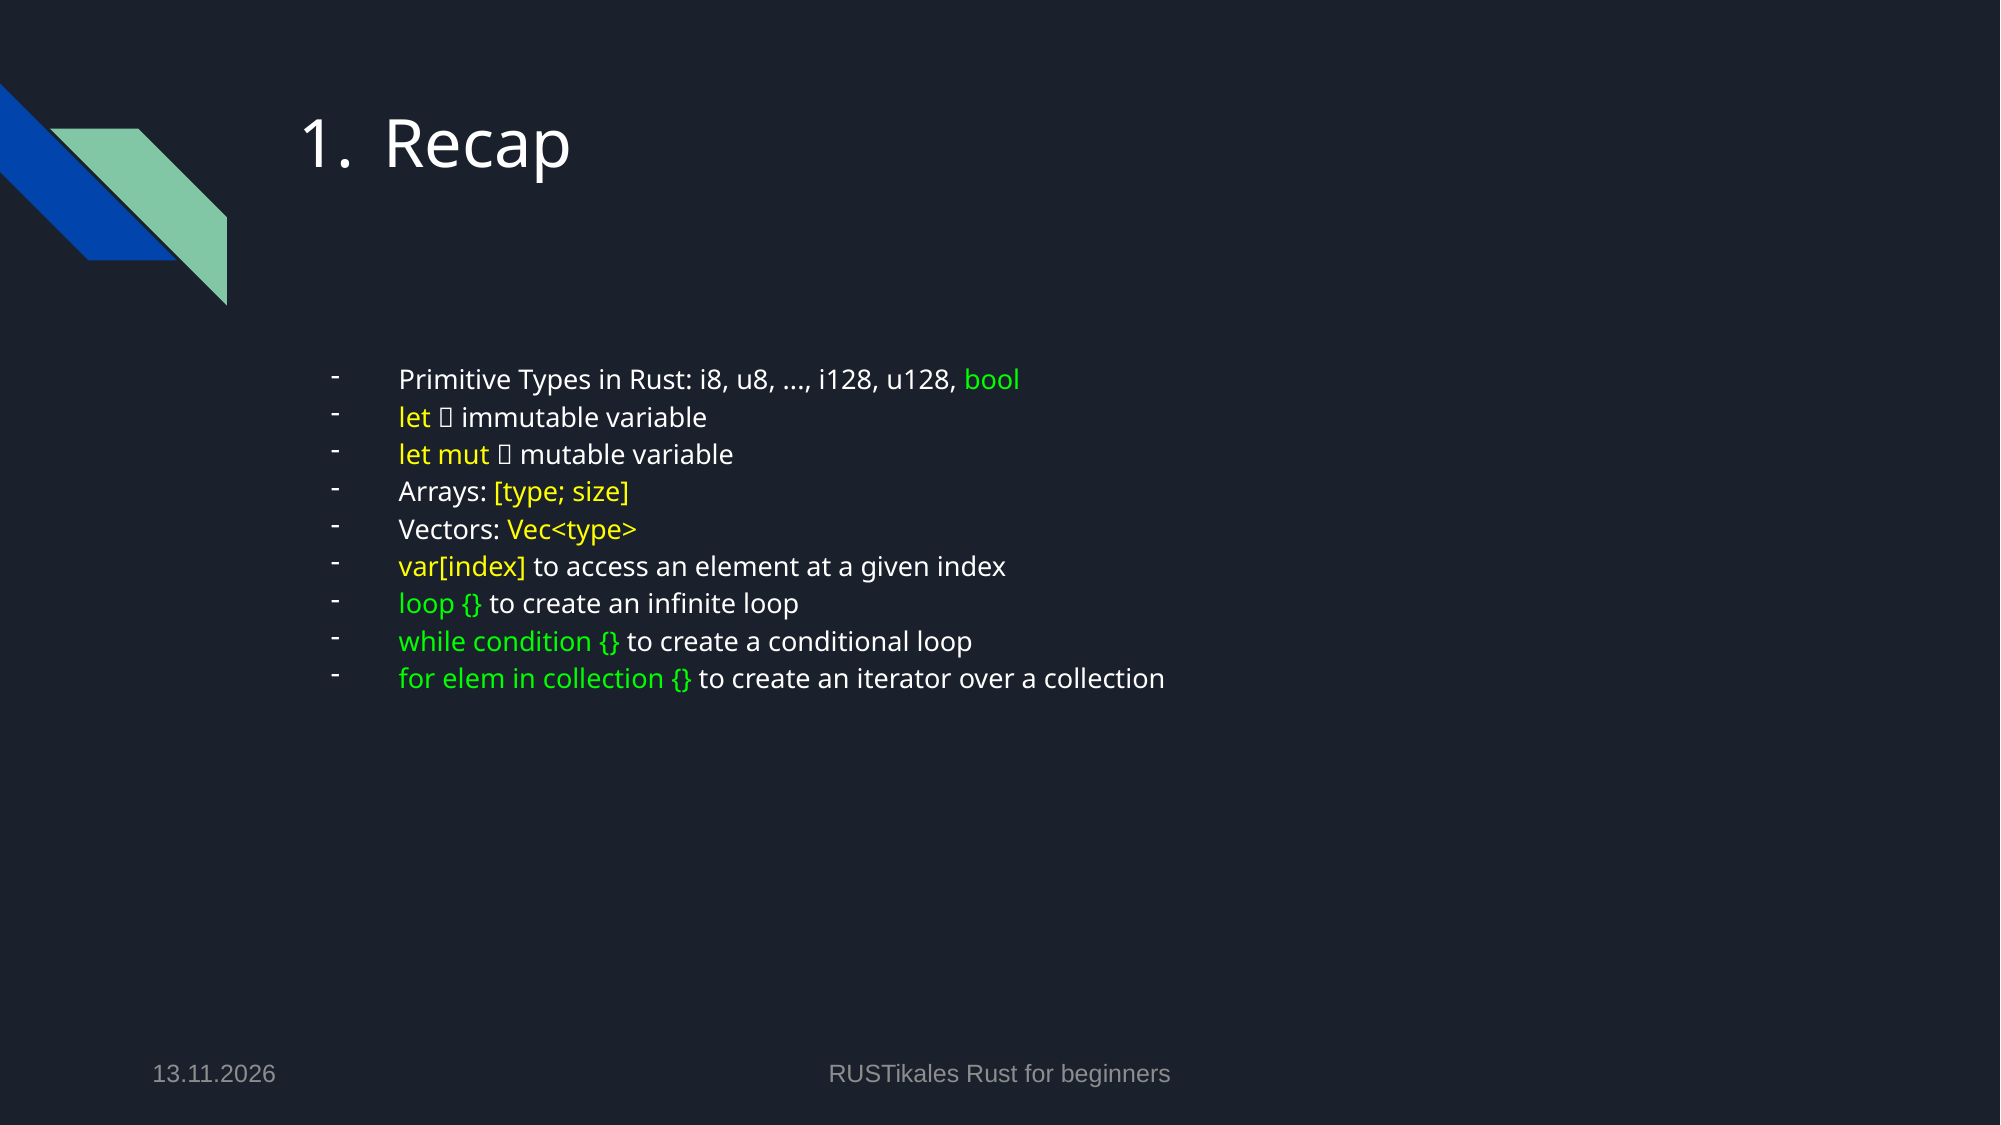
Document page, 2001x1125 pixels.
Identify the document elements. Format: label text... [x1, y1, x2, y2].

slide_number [137, 1042, 588, 1103]
list Primitive Types in Rust: i8, u8, ..., i128, u128, bool let  immutable variable let mut  mutable variable Arrays: [type; size] Vectors: Vec<type> var[index] to access an element at a given index loop {} to create an infinite loop while condition {} to create a conditional loop for elem in collection {} to create an iterator over a collection [283, 342, 1824, 980]
footer RUSTikales Rust for beginners [662, 1042, 1338, 1103]
title Recap [283, 86, 1824, 287]
